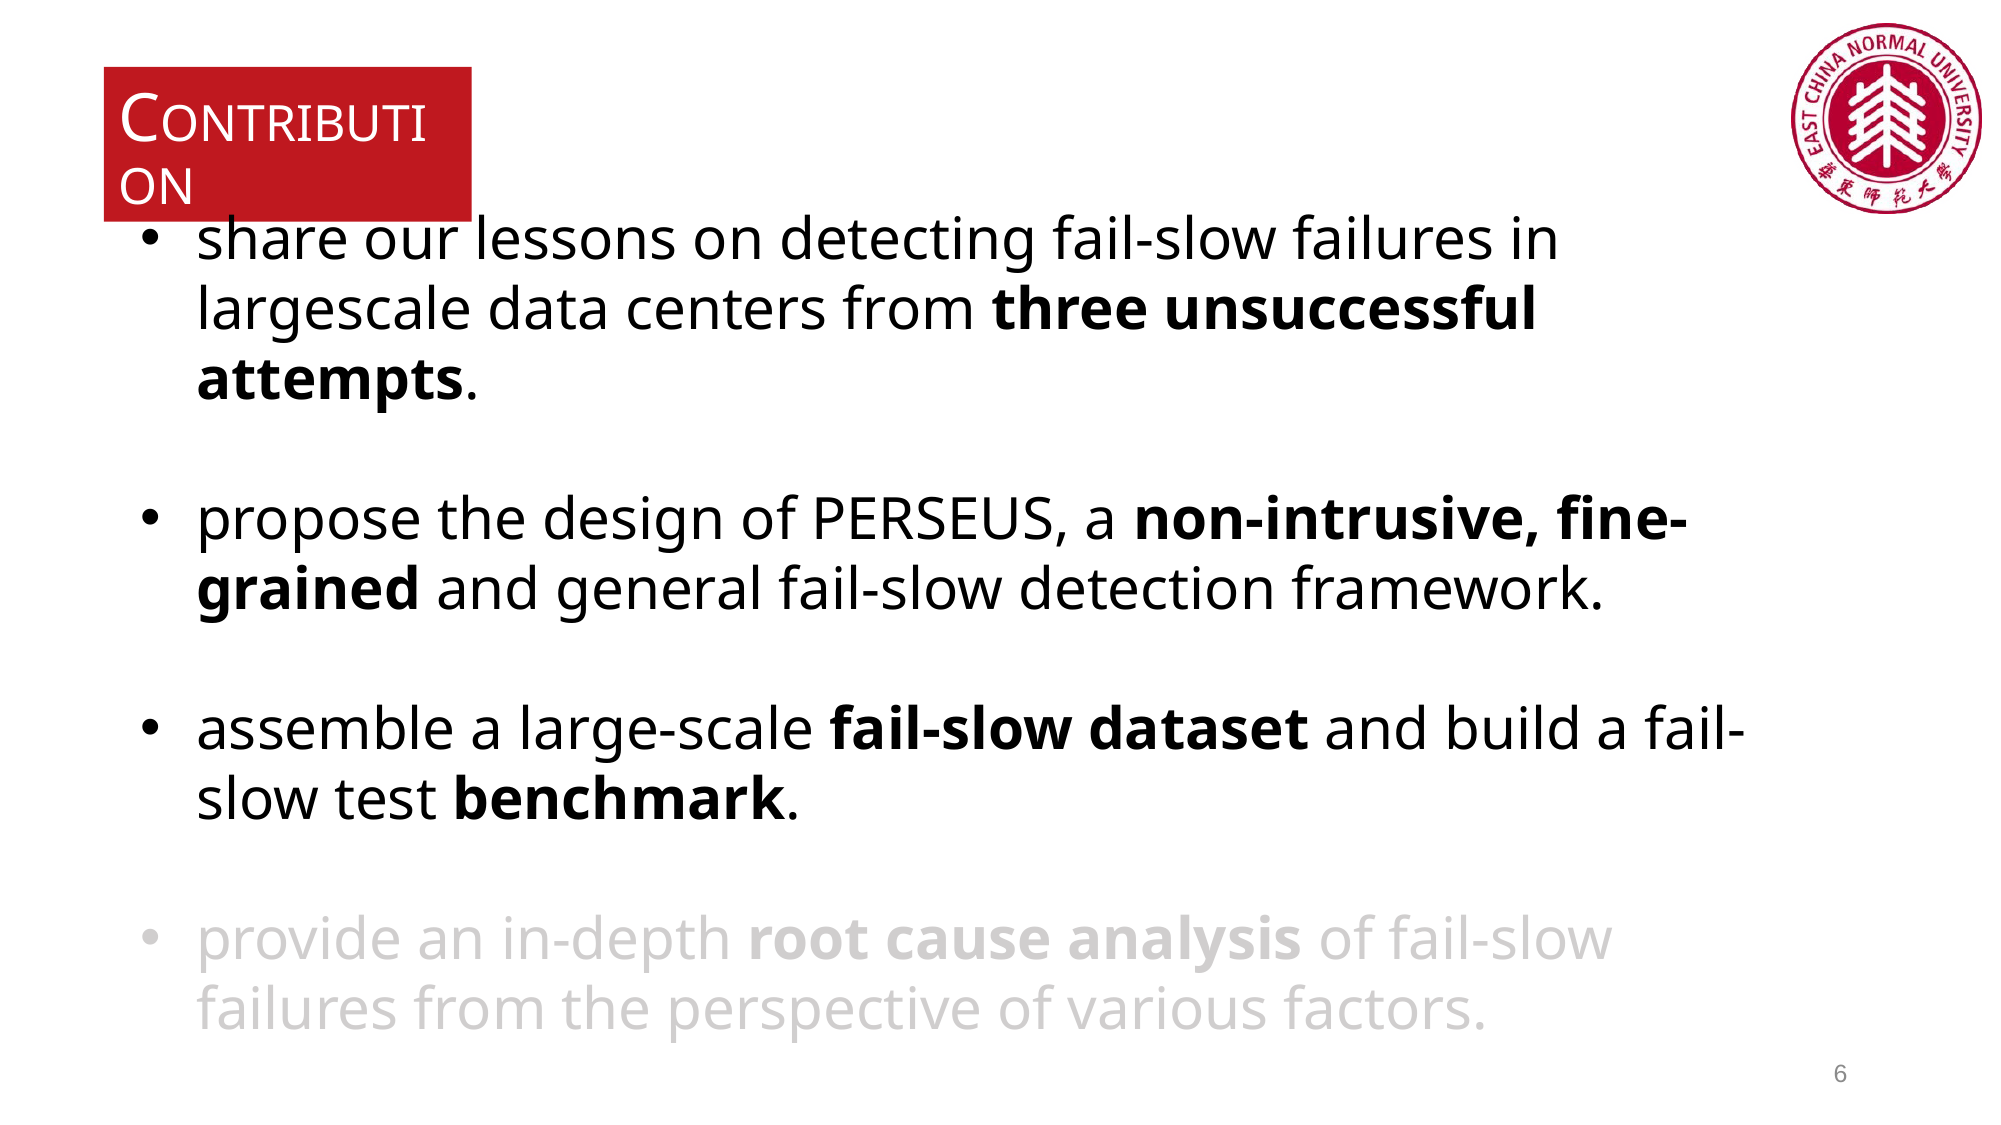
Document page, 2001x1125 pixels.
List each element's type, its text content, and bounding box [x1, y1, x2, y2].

slide_number 6 [1412, 1042, 1863, 1103]
picture [1791, 23, 1982, 214]
text_box CONTRIBUTION [103, 66, 472, 222]
text_box share our lessons on detecting fail-slow failures in largescale data centers from three unsuccessful attempts. propose the design of PERSEUS, a non-intrusive, fine-grained and general fail-slow detection framework. assemble a large-scale fail-slow dataset and build a fail-slow test benchmark. provide an in-depth root cause analysis of fail-slow failures from the perspective of various factors. [125, 193, 1817, 1049]
